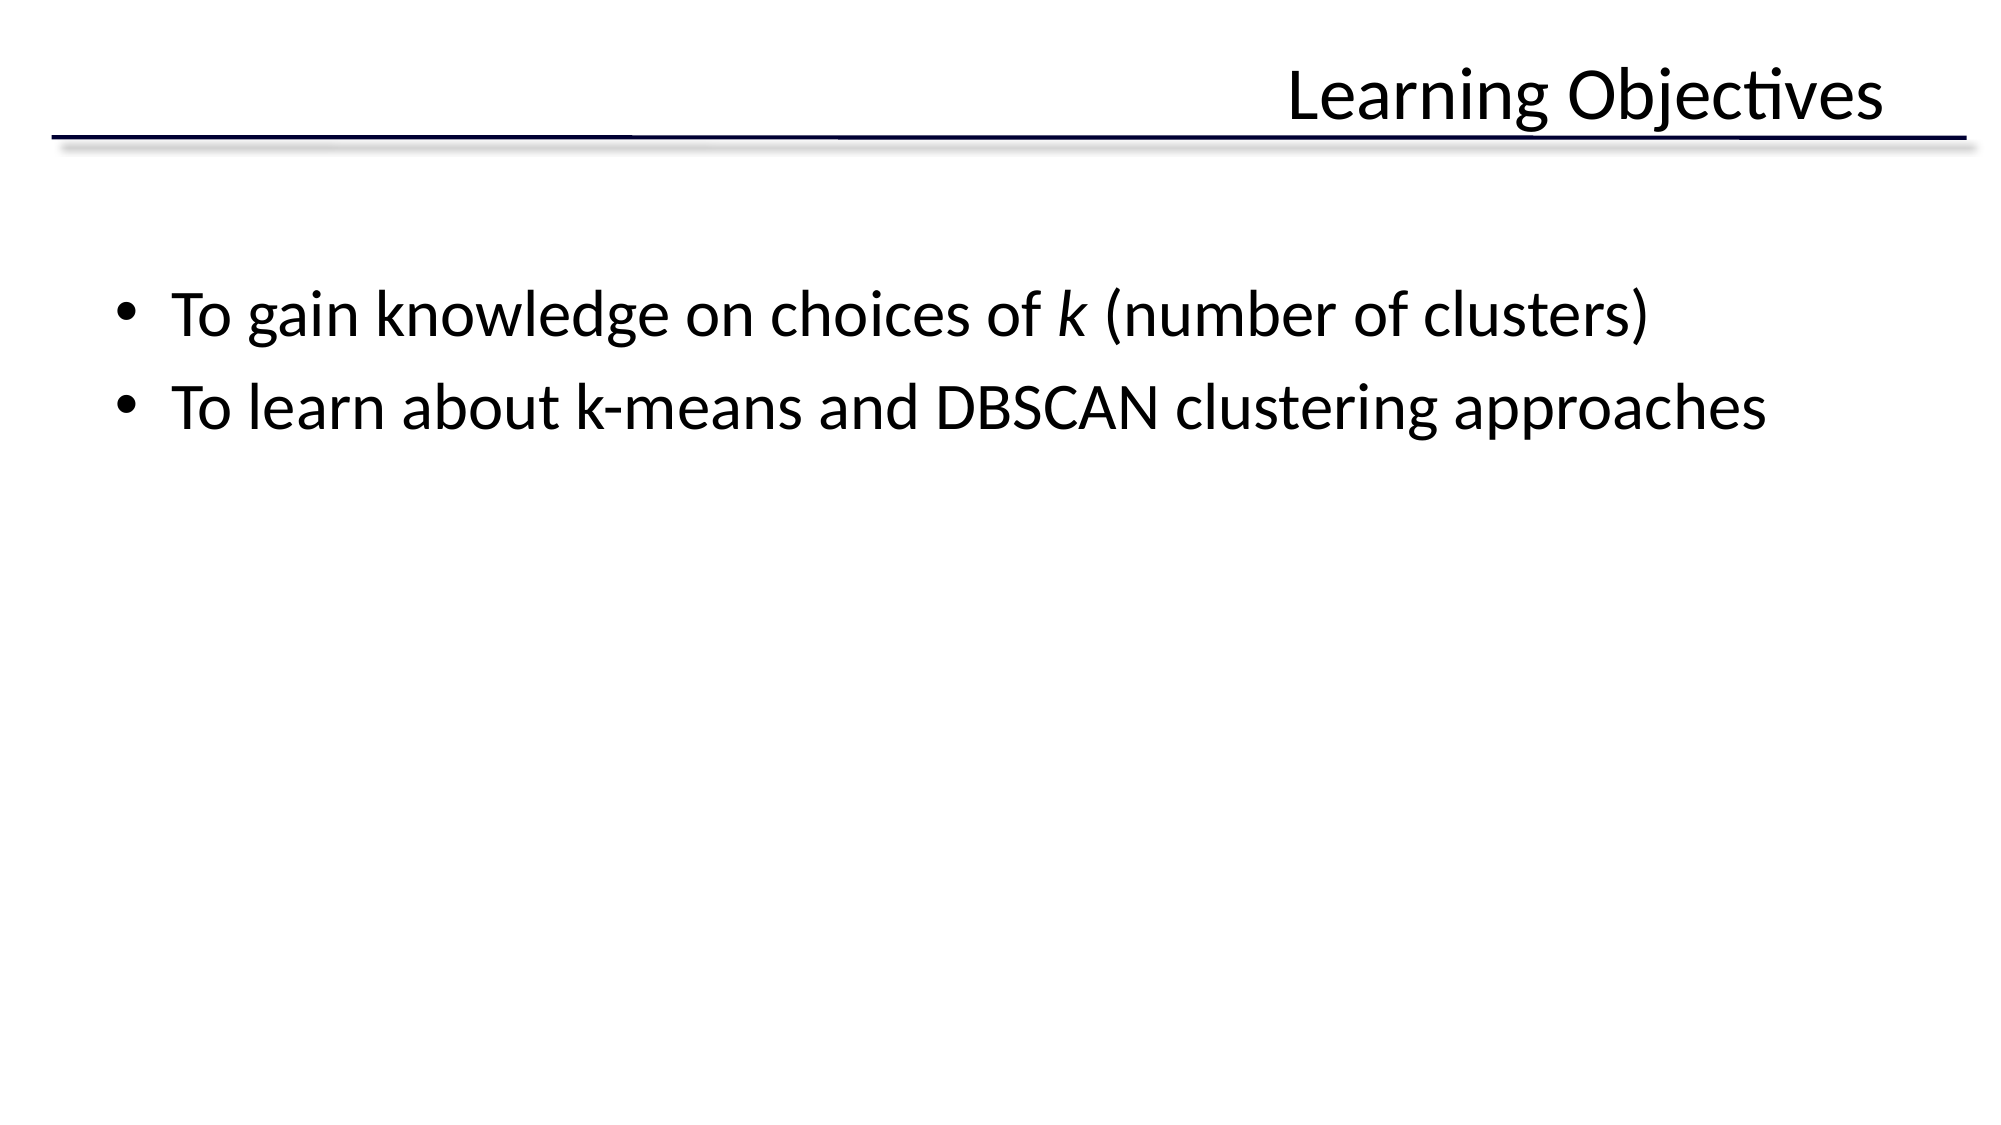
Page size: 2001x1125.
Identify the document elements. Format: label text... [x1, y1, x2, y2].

list To gain knowledge on choices of k (number of clusters) To learn about k-means and DBSCAN clustering approaches [99, 262, 1900, 1005]
title Learning Objectives [99, 37, 1900, 225]
